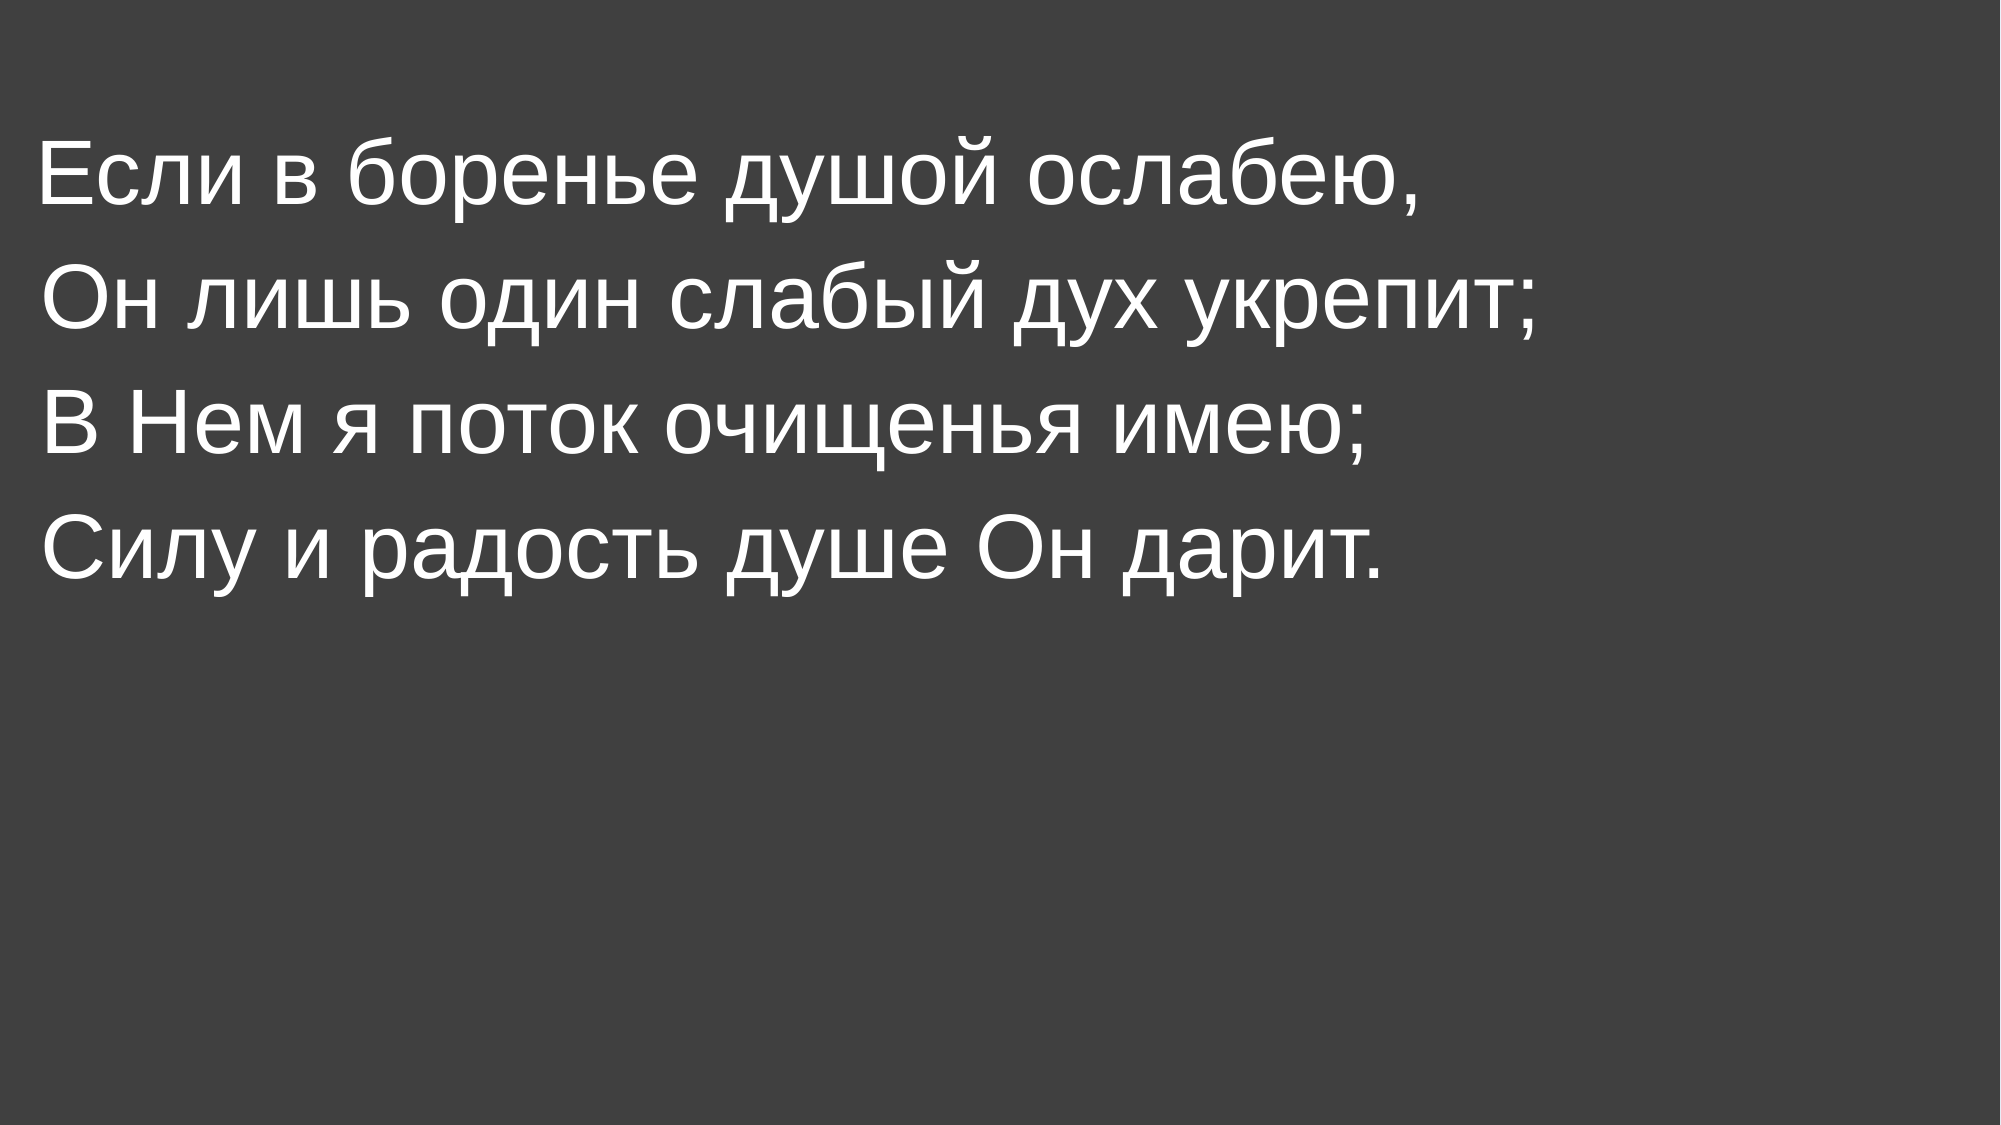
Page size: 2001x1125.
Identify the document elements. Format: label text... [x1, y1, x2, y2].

text_box Если в боренье душой ослабею, Он лишь один слабый дух укрепит; В Нем я поток очищенья имею; Силу и радость душе Он дарит. [0, 0, 2000, 1125]
